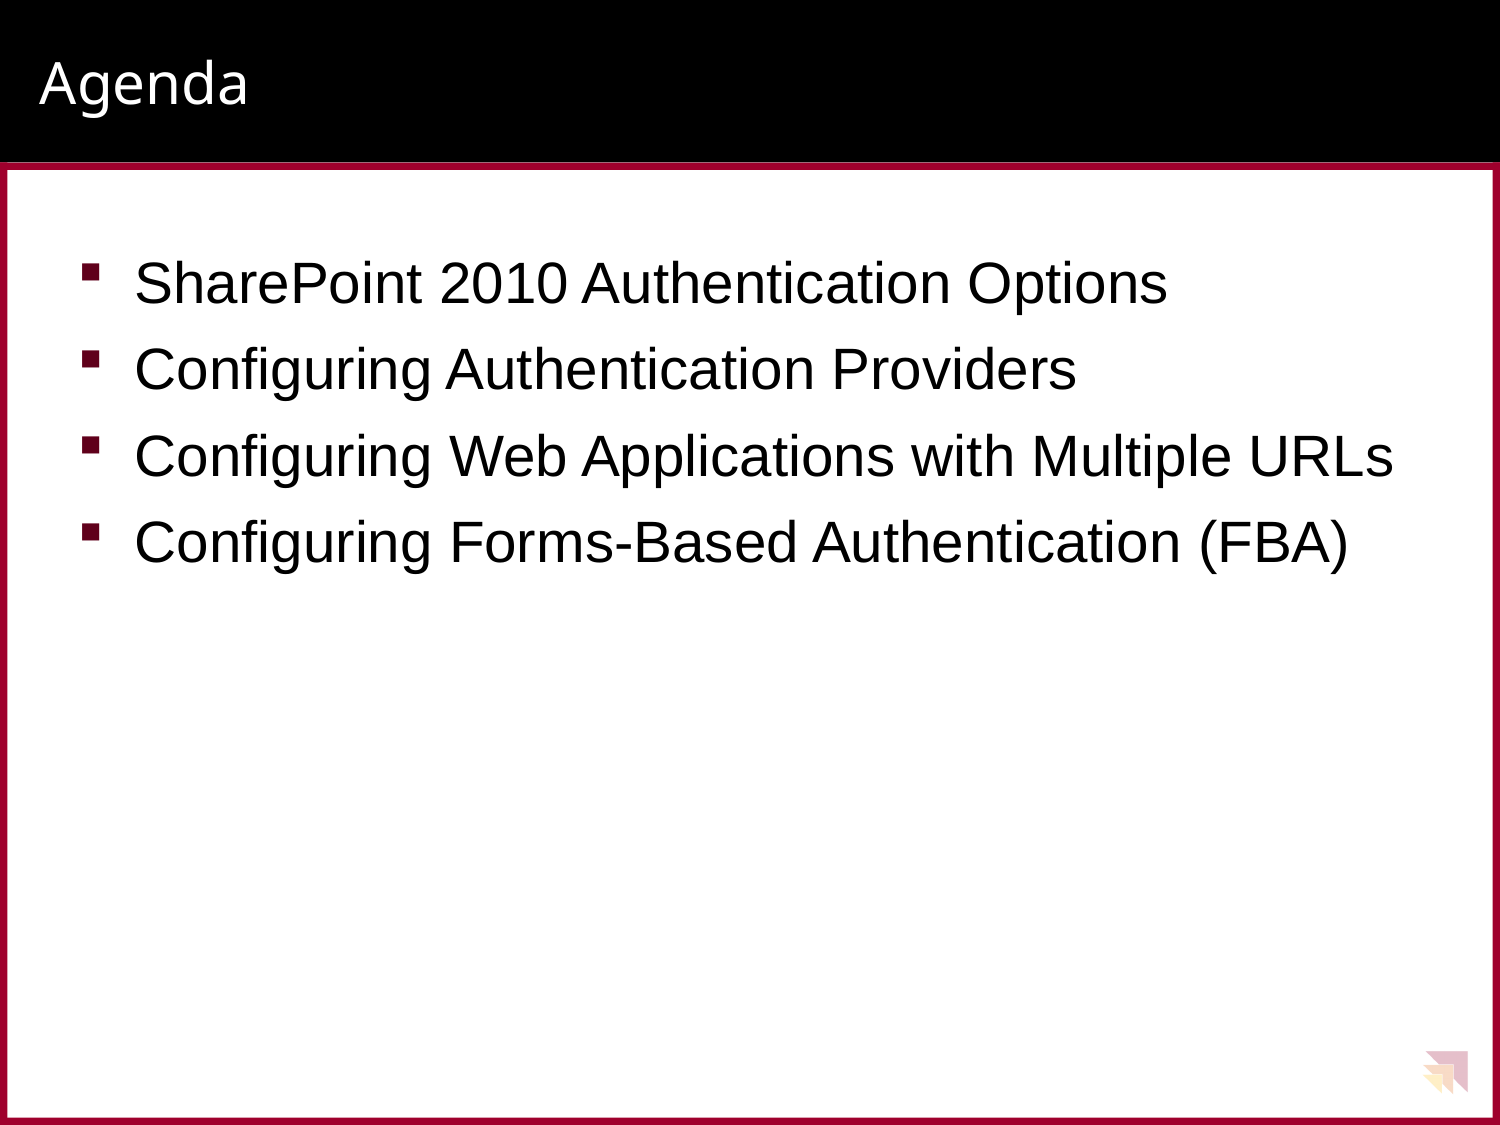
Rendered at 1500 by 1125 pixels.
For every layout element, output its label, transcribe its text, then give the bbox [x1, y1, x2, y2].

title Agenda [24, 12, 1438, 150]
list SharePoint 2010 Authentication Options Configuring Authentication Providers Configuring Web Applications with Multiple URLs Configuring Forms-Based Authentication (FBA) [62, 237, 1438, 1088]
